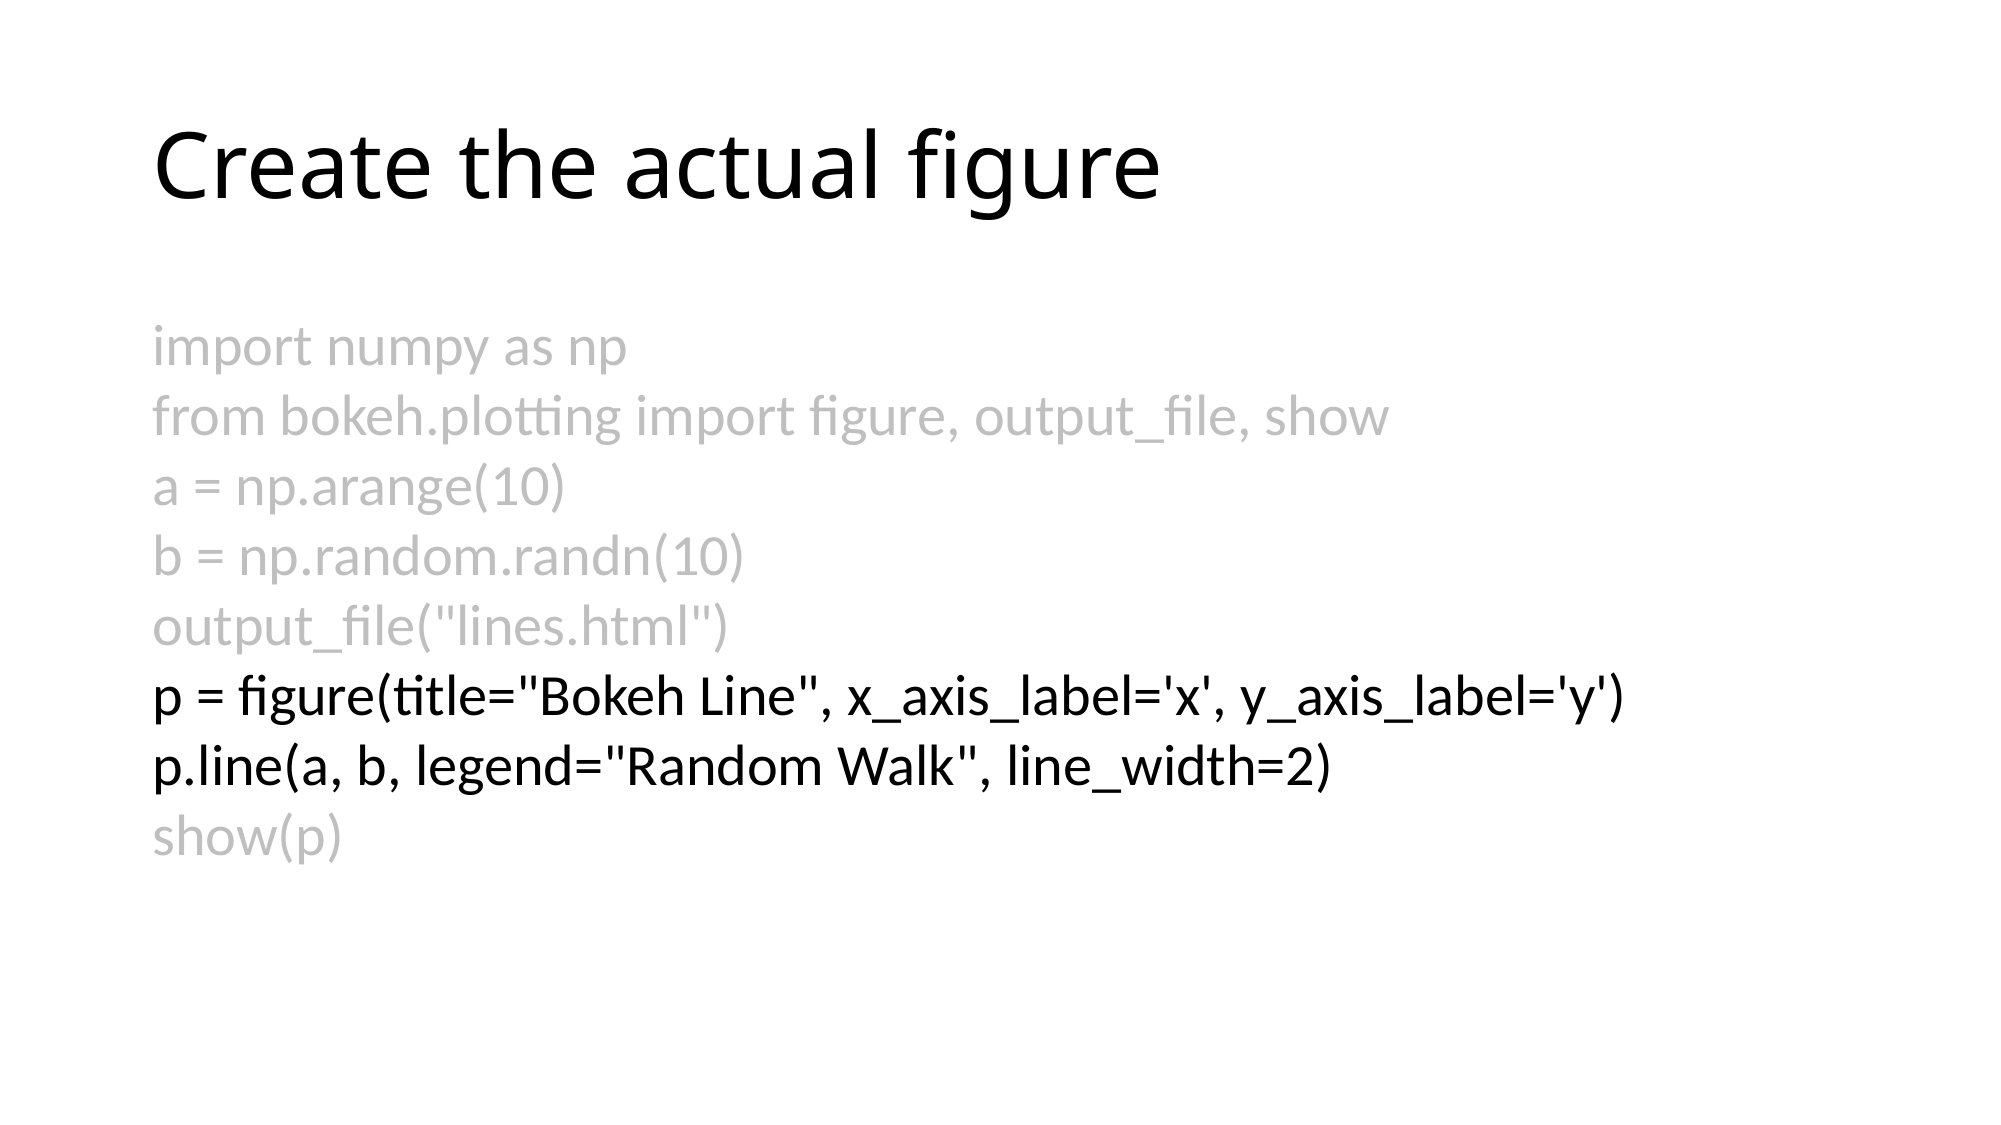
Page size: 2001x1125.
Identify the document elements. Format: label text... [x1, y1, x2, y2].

list import numpy as np from bokeh.plotting import figure, output_file, show a = np.arange(10) b = np.random.randn(10) output_file("lines.html") p = figure(title="Bokeh Line", x_axis_label='x', y_axis_label='y') p.line(a, b, legend="Random Walk", line_width=2) show(p) [137, 299, 1863, 1014]
title Create the actual figure [137, 59, 1863, 278]
